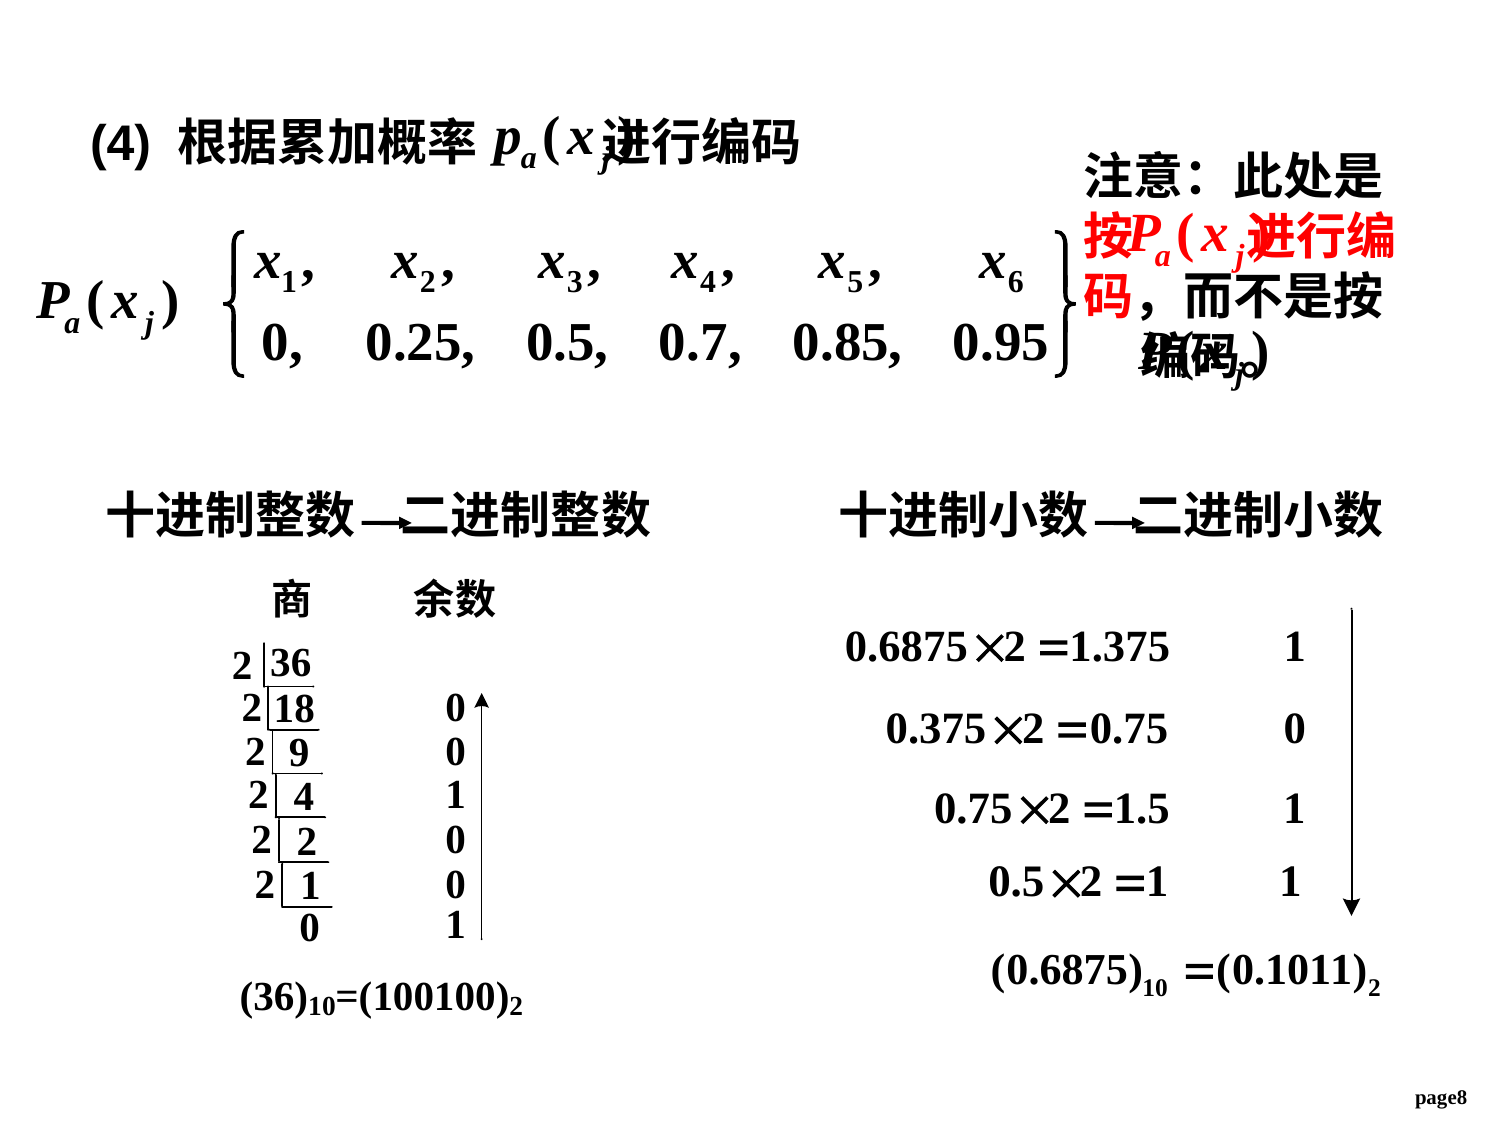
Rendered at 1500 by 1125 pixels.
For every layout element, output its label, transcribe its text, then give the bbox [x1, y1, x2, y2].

slide_number page8 [1379, 1075, 1483, 1118]
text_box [1127, 314, 1281, 403]
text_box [823, 476, 1448, 553]
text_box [478, 98, 644, 187]
text_box 注意：此处是按 进行编码，而不是按 编码。 [1068, 137, 1434, 392]
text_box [25, 217, 1089, 388]
text_box (4) 根据累加概率 进行编码 [75, 103, 473, 179]
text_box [90, 475, 703, 1027]
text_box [1115, 195, 1278, 284]
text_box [835, 604, 1394, 1010]
text_box (4) 根据累加概率 进行编码 [647, 103, 1247, 179]
